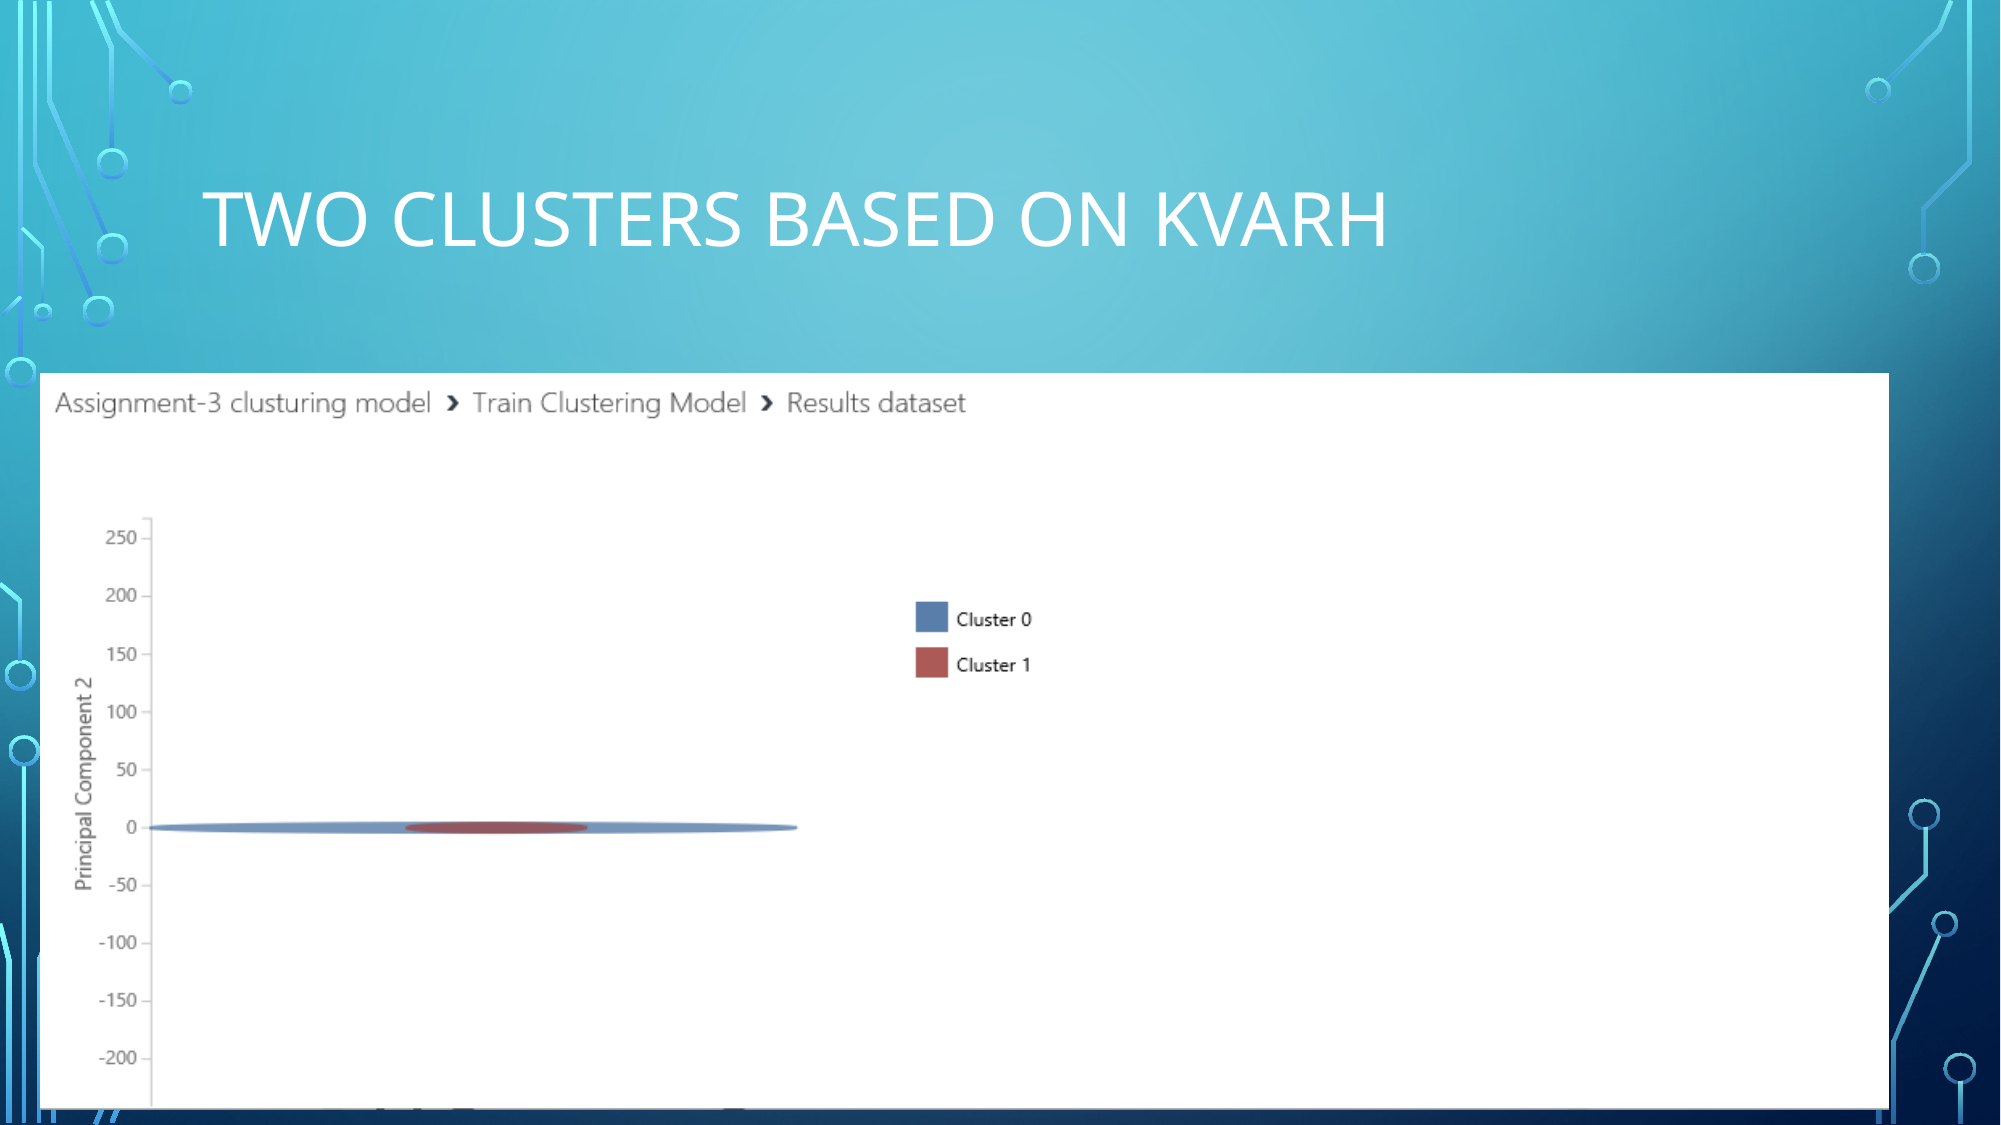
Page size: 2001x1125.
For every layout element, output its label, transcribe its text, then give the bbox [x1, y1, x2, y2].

title TWO CLUSTERS based on kvarh [187, 101, 1813, 344]
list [39, 372, 1889, 1110]
